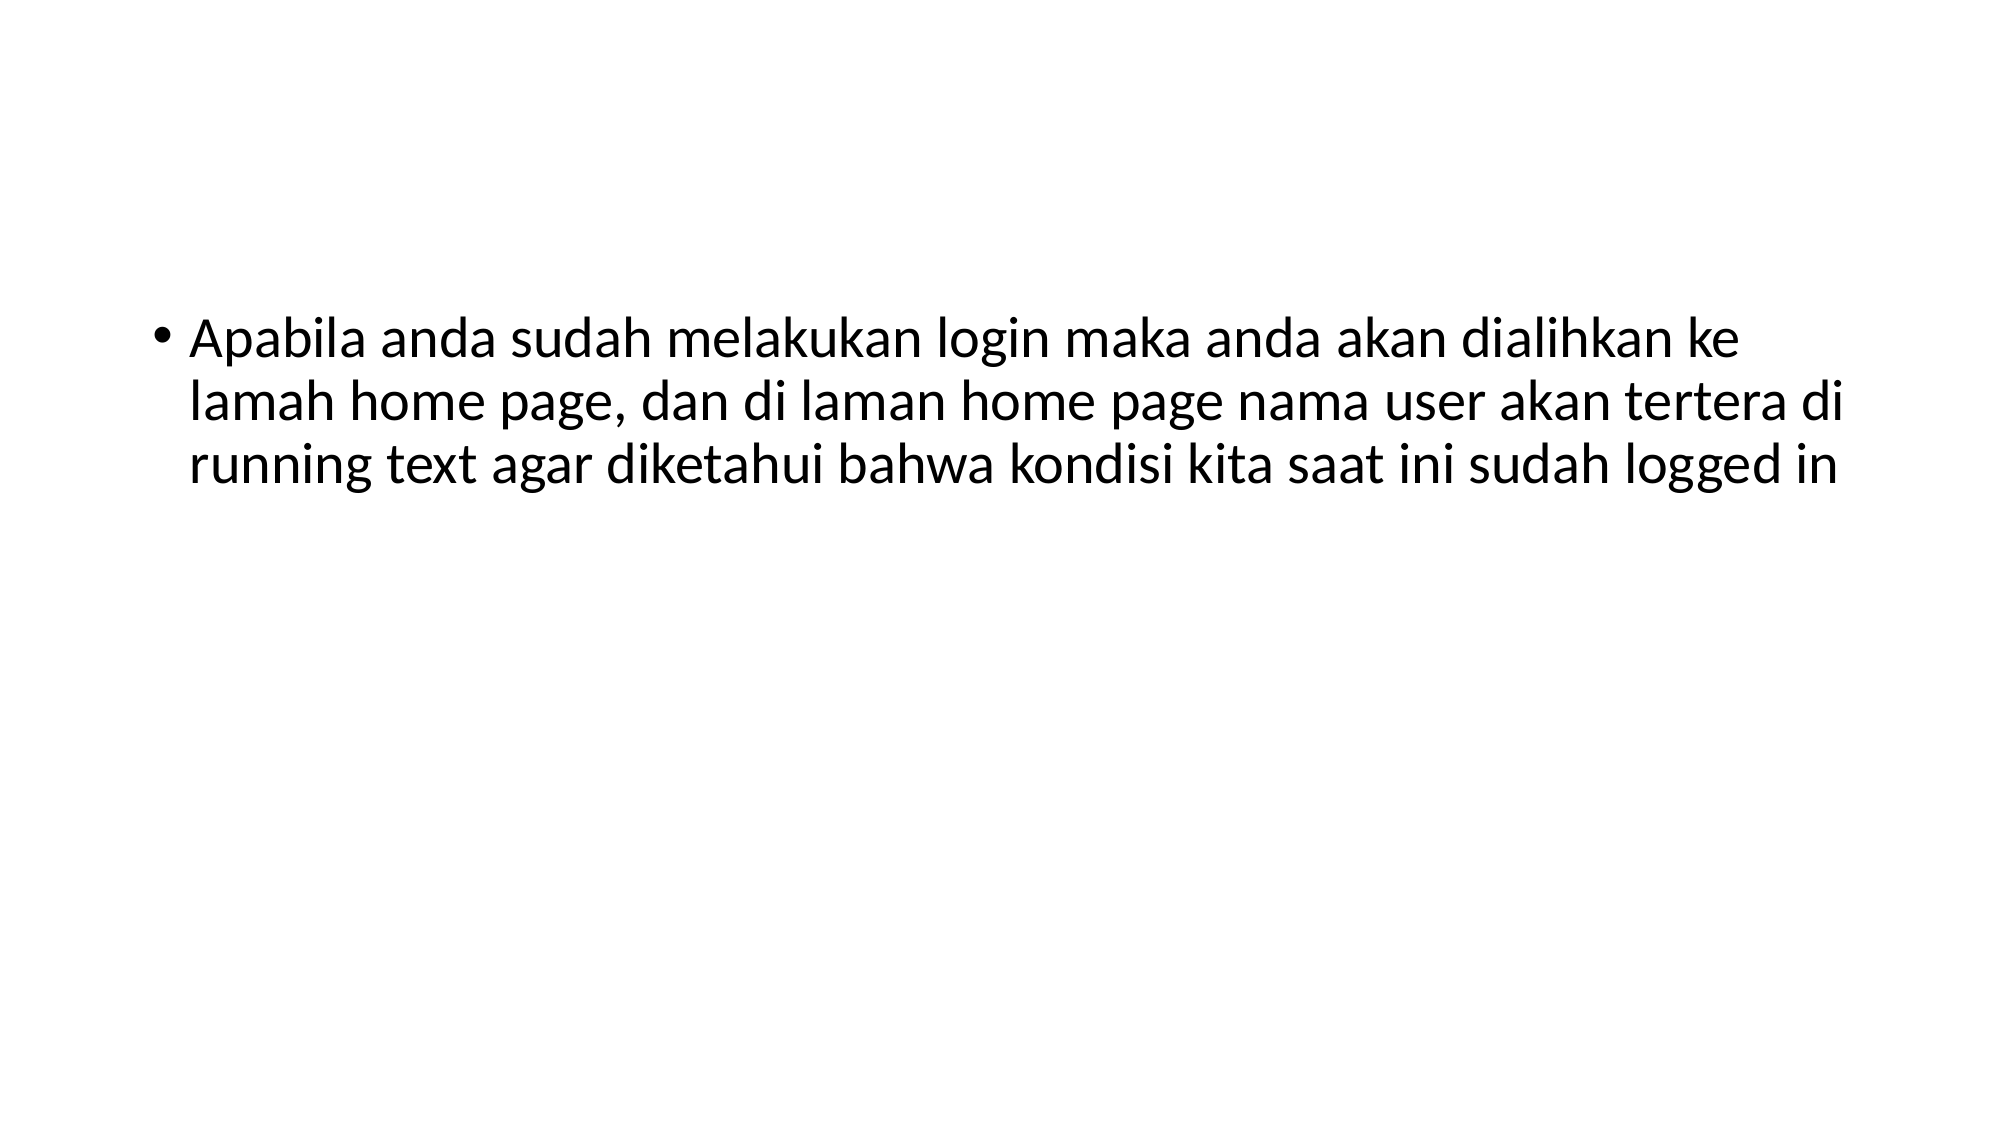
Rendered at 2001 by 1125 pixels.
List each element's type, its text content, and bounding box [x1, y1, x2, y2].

list Apabila anda sudah melakukan login maka anda akan dialihkan ke lamah home page, dan di laman home page nama user akan tertera di running text agar diketahui bahwa kondisi kita saat ini sudah logged in [137, 299, 1863, 1014]
